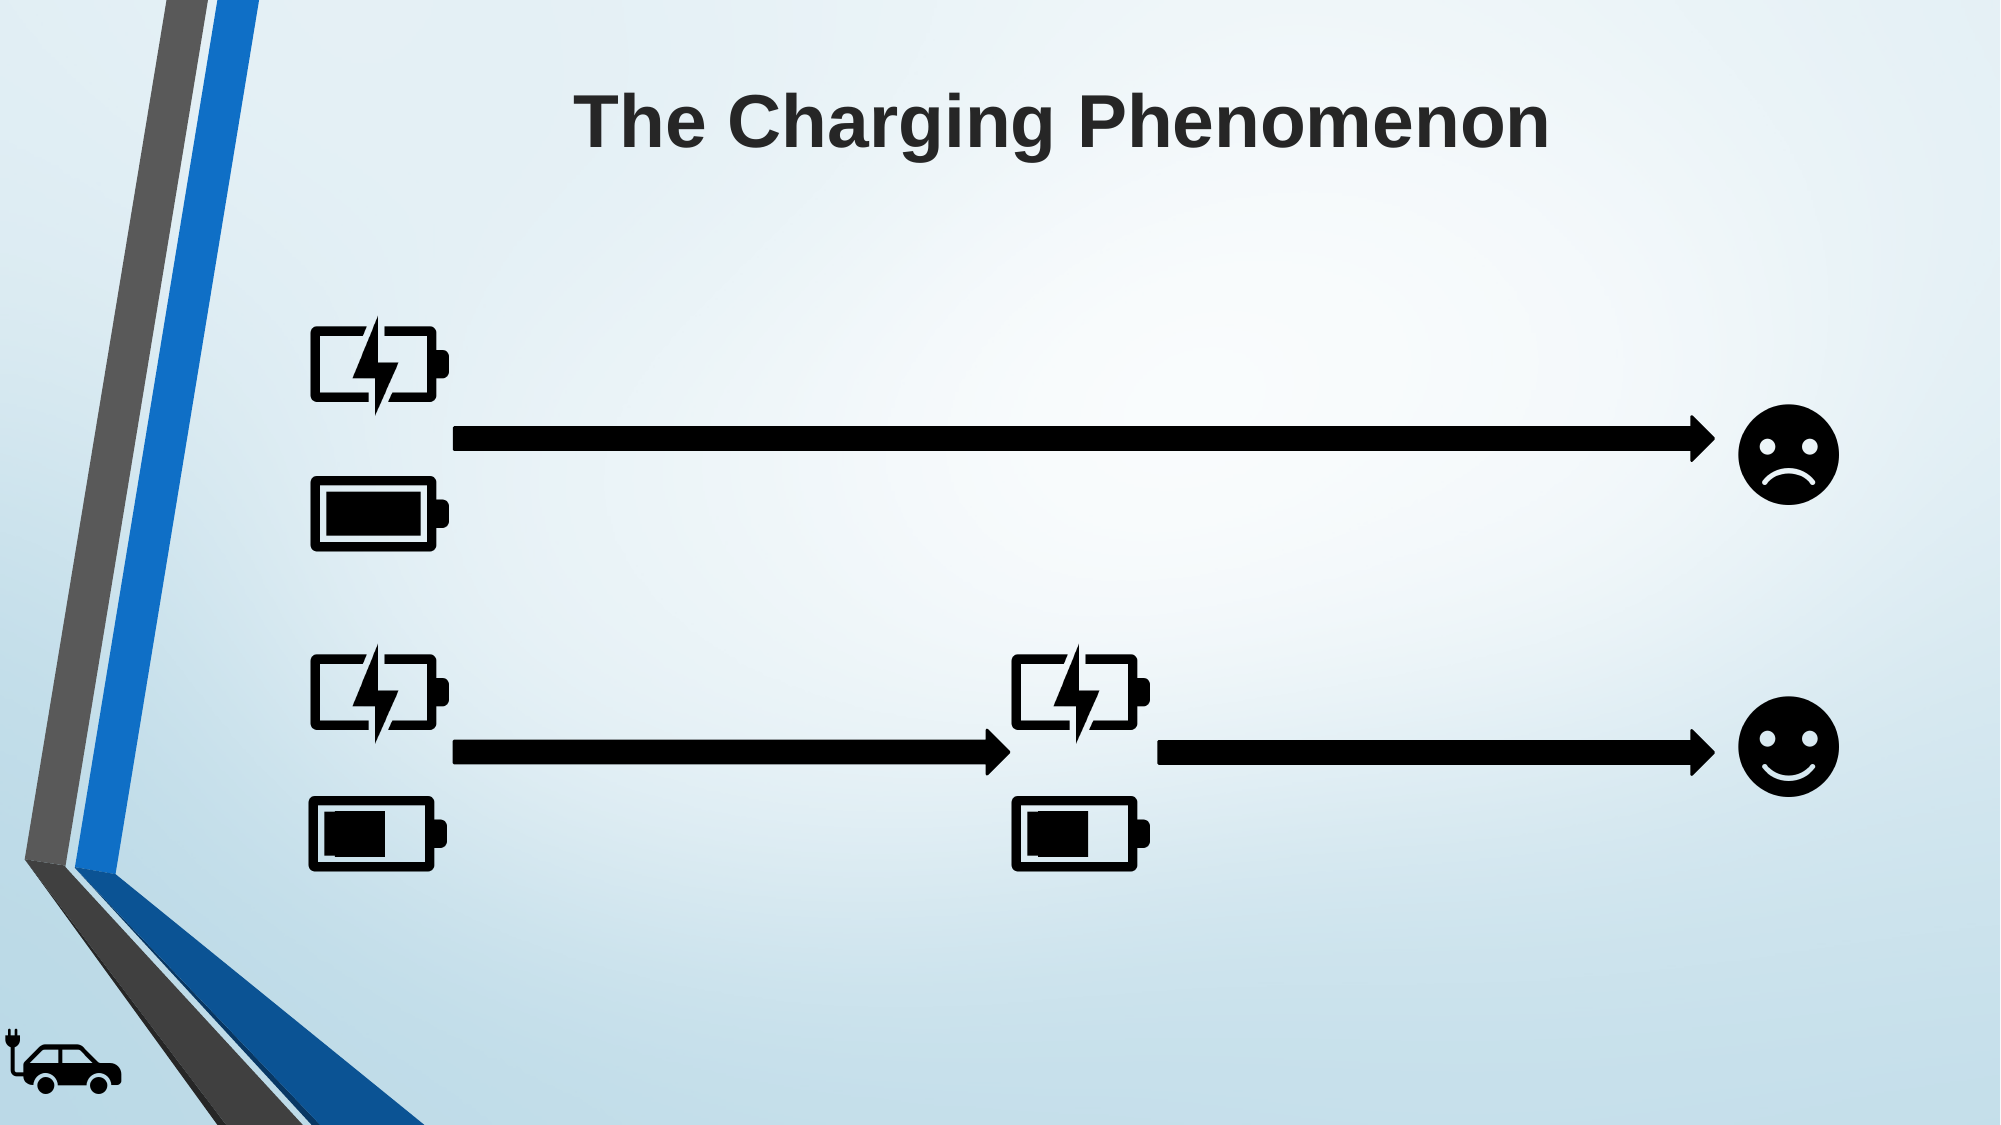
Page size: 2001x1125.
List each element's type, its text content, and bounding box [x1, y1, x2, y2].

picture [303, 290, 455, 589]
text_box [455, 728, 1005, 776]
picture [0, 998, 127, 1125]
text_box [1157, 729, 1715, 776]
text_box [455, 415, 1715, 462]
picture [1724, 683, 1852, 811]
picture [1005, 617, 1156, 758]
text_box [1005, 758, 1156, 910]
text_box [302, 758, 453, 910]
text_box The Charging Phenomenon [558, 65, 1568, 171]
picture [303, 617, 455, 769]
picture [1724, 391, 1852, 519]
